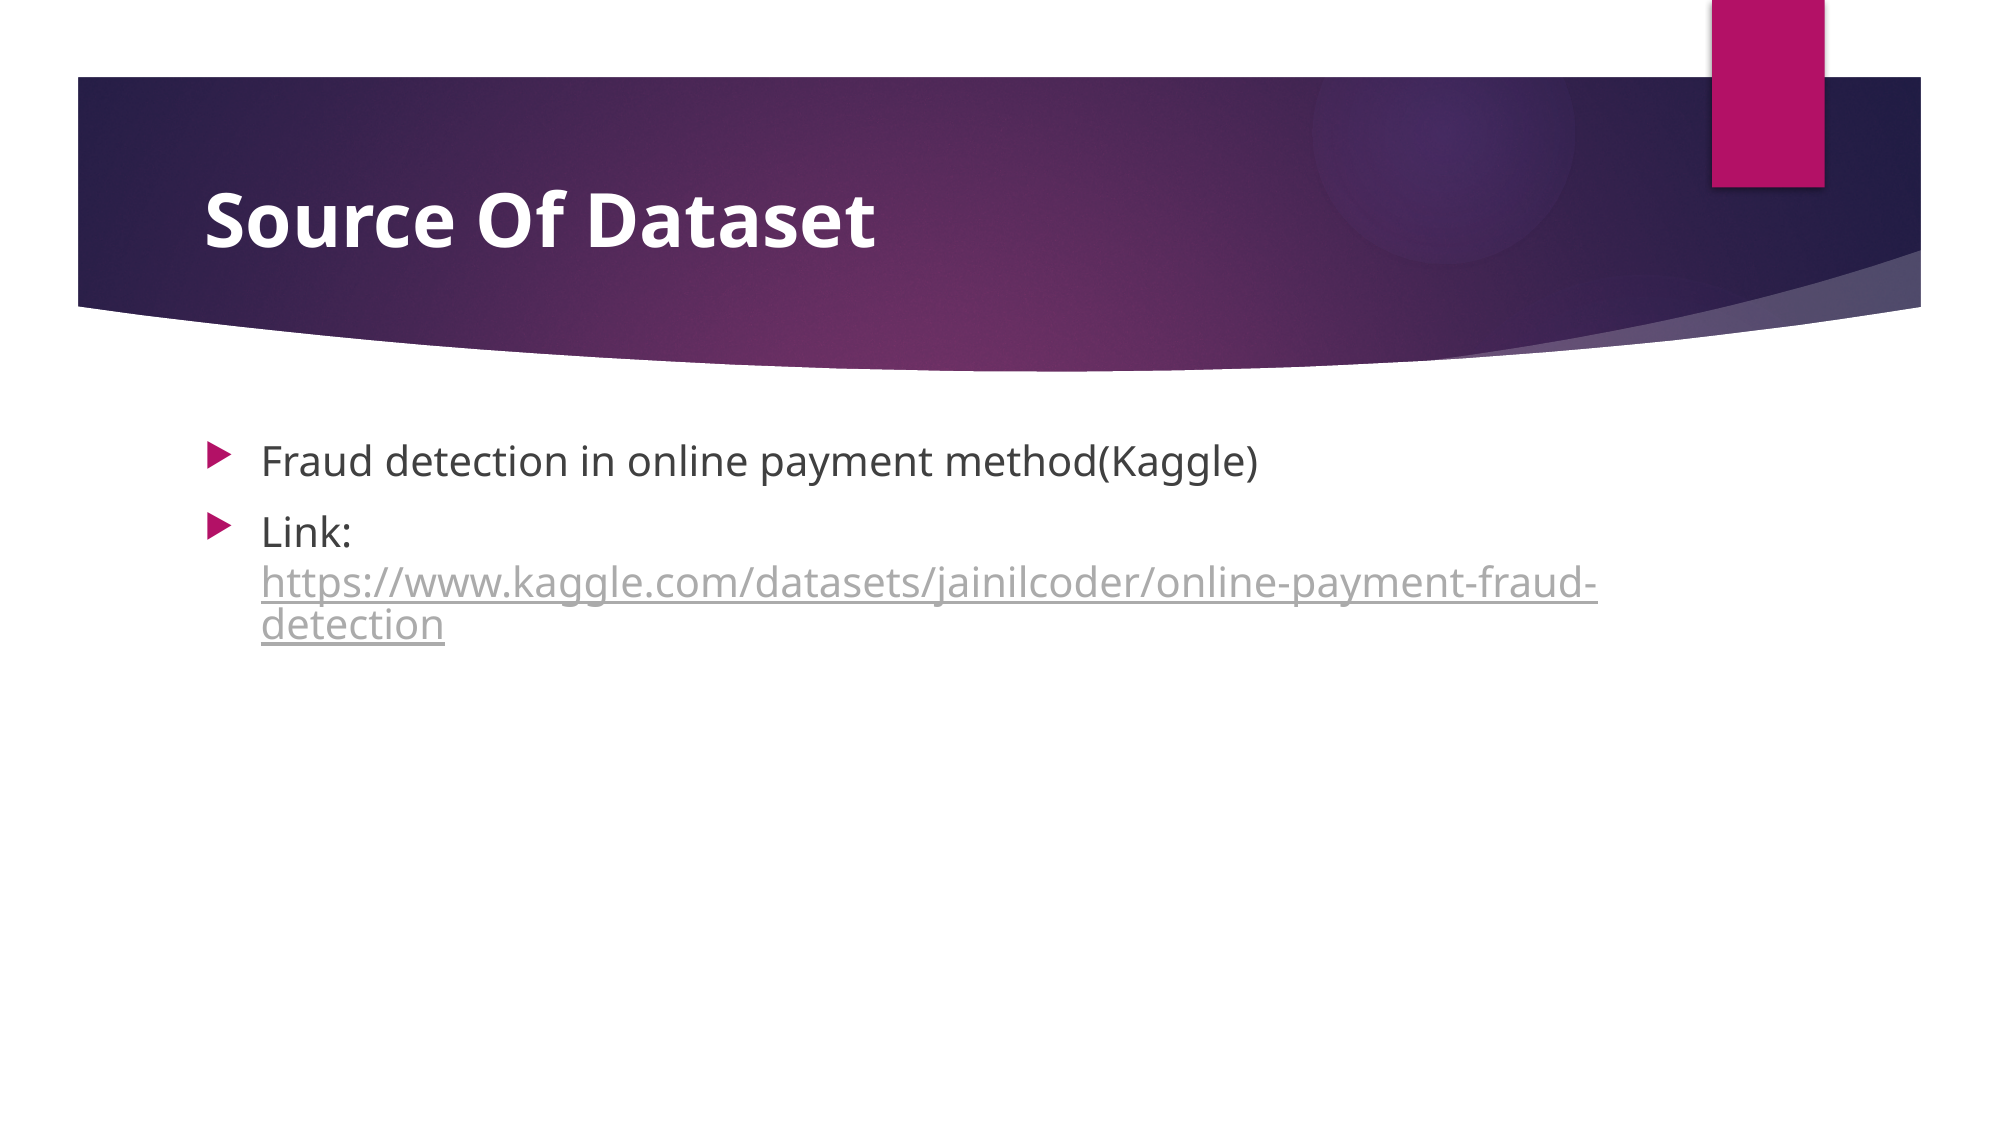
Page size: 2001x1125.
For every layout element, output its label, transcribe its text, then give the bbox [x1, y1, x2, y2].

title Source Of Dataset [189, 159, 1627, 276]
list Fraud detection in online payment method(Kaggle) Link: https://www.kaggle.com/datasets/jainilcoder/online-payment-fraud-detection [189, 427, 1638, 988]
